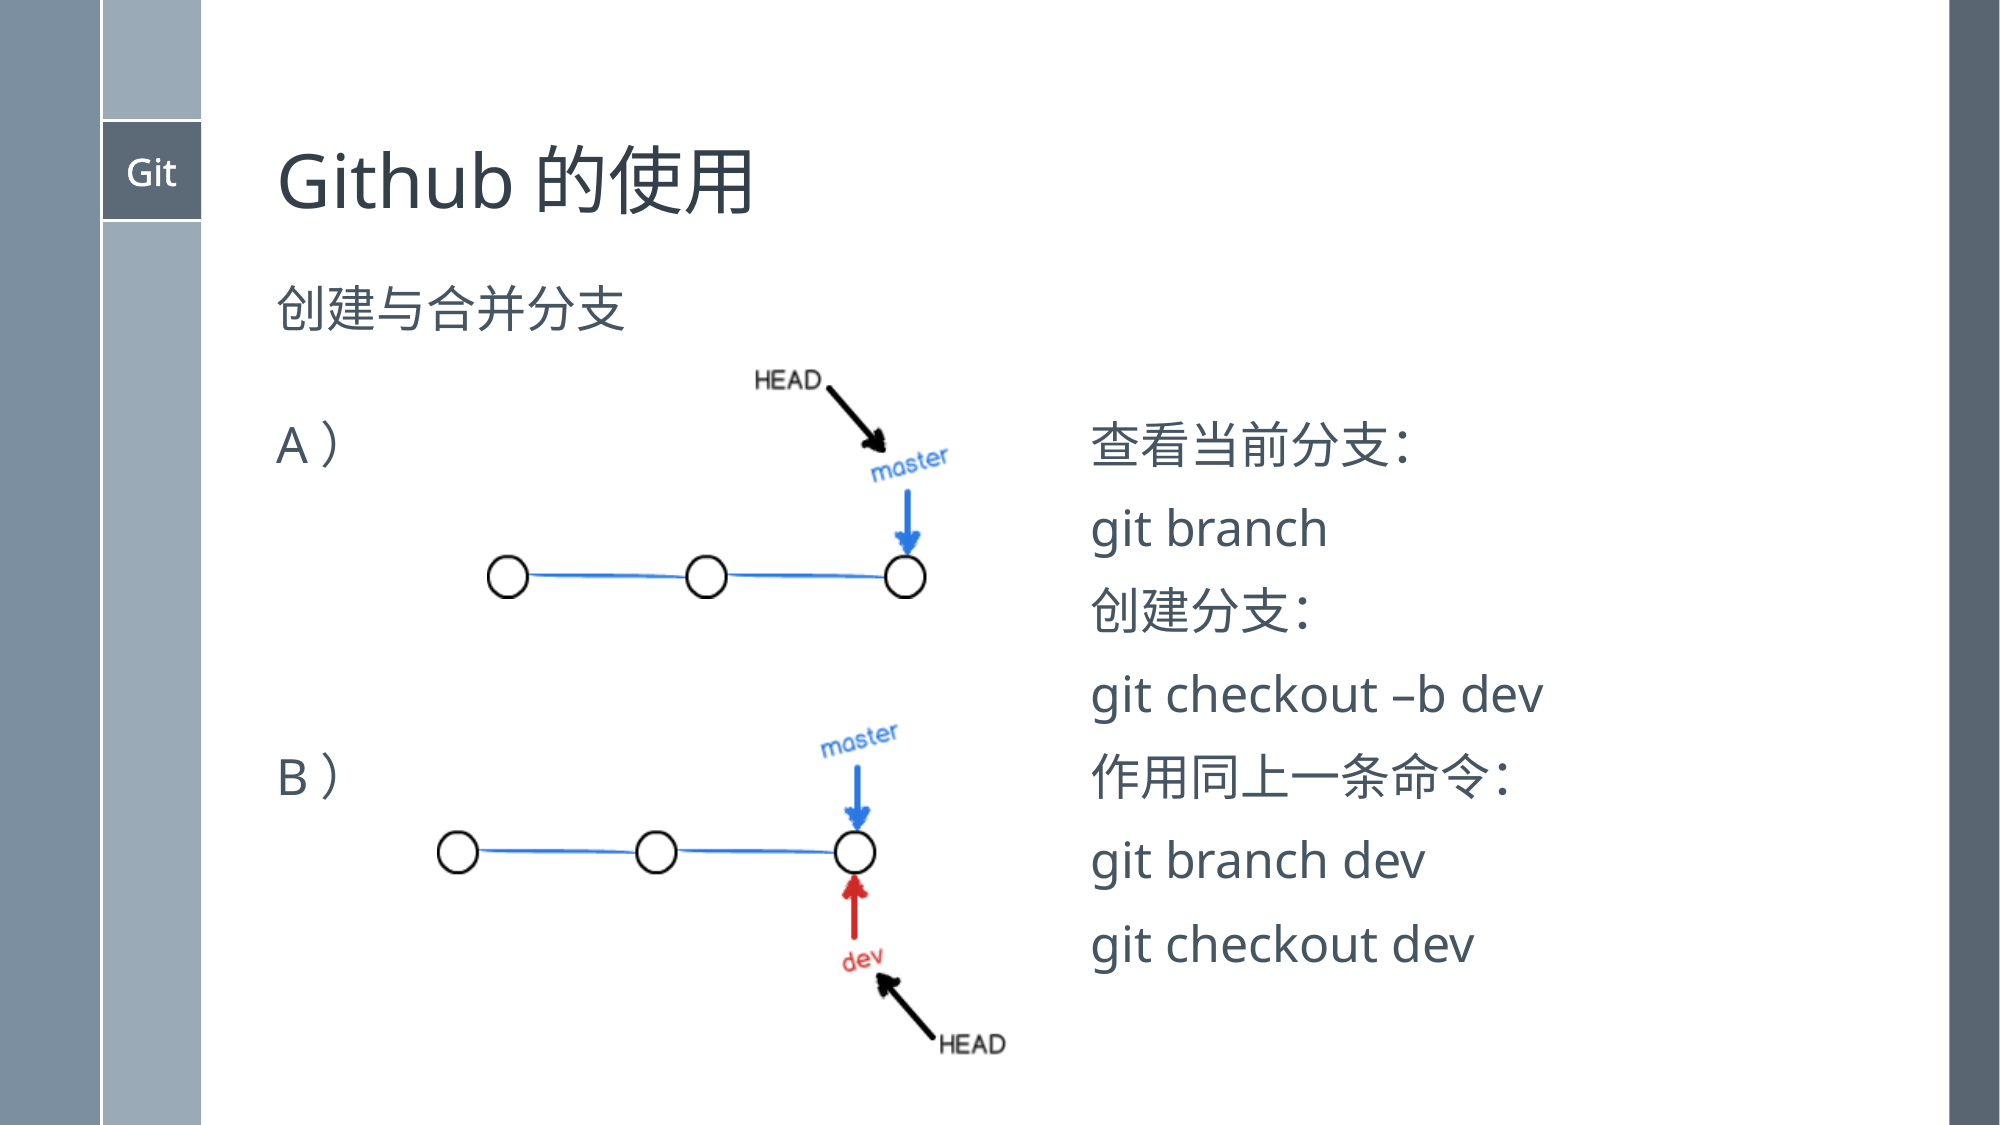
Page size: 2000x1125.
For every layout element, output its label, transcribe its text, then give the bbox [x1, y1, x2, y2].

list A） B） [261, 412, 1052, 1013]
list 创建与合并分支 [261, 246, 1052, 400]
list 查看当前分支： git branch 创建分支： git checkout –b dev 作用同上一条命令： git branch dev git checkout dev [1075, 412, 1867, 1013]
title Github的使用 [261, 29, 1867, 233]
picture [437, 699, 1011, 1065]
picture [487, 362, 958, 599]
